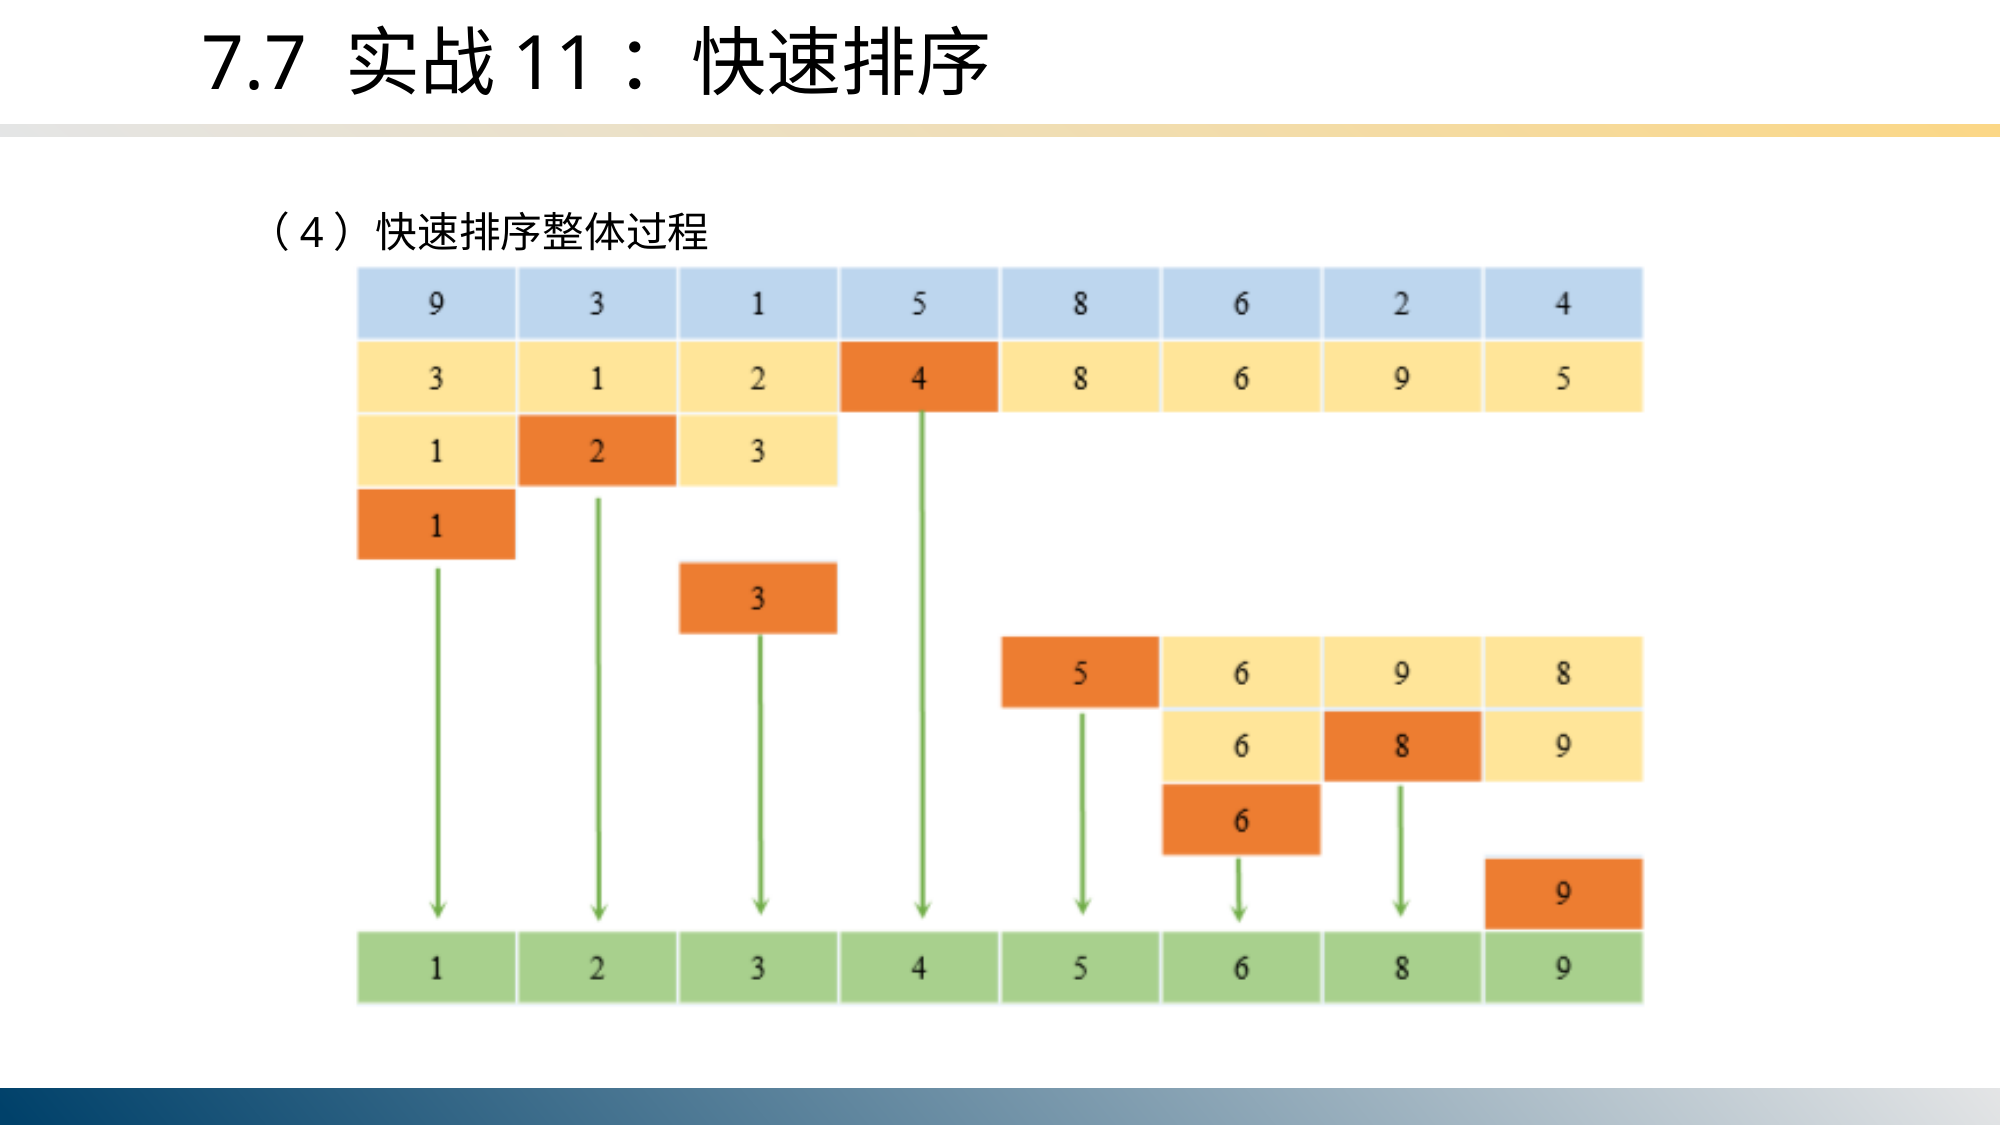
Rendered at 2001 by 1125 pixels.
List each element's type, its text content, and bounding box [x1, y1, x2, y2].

text_box （4）快速排序整体过程 [150, 172, 1638, 263]
picture [346, 263, 1654, 1014]
text_box 7.7 实战11：快速排序 [186, 7, 1106, 113]
